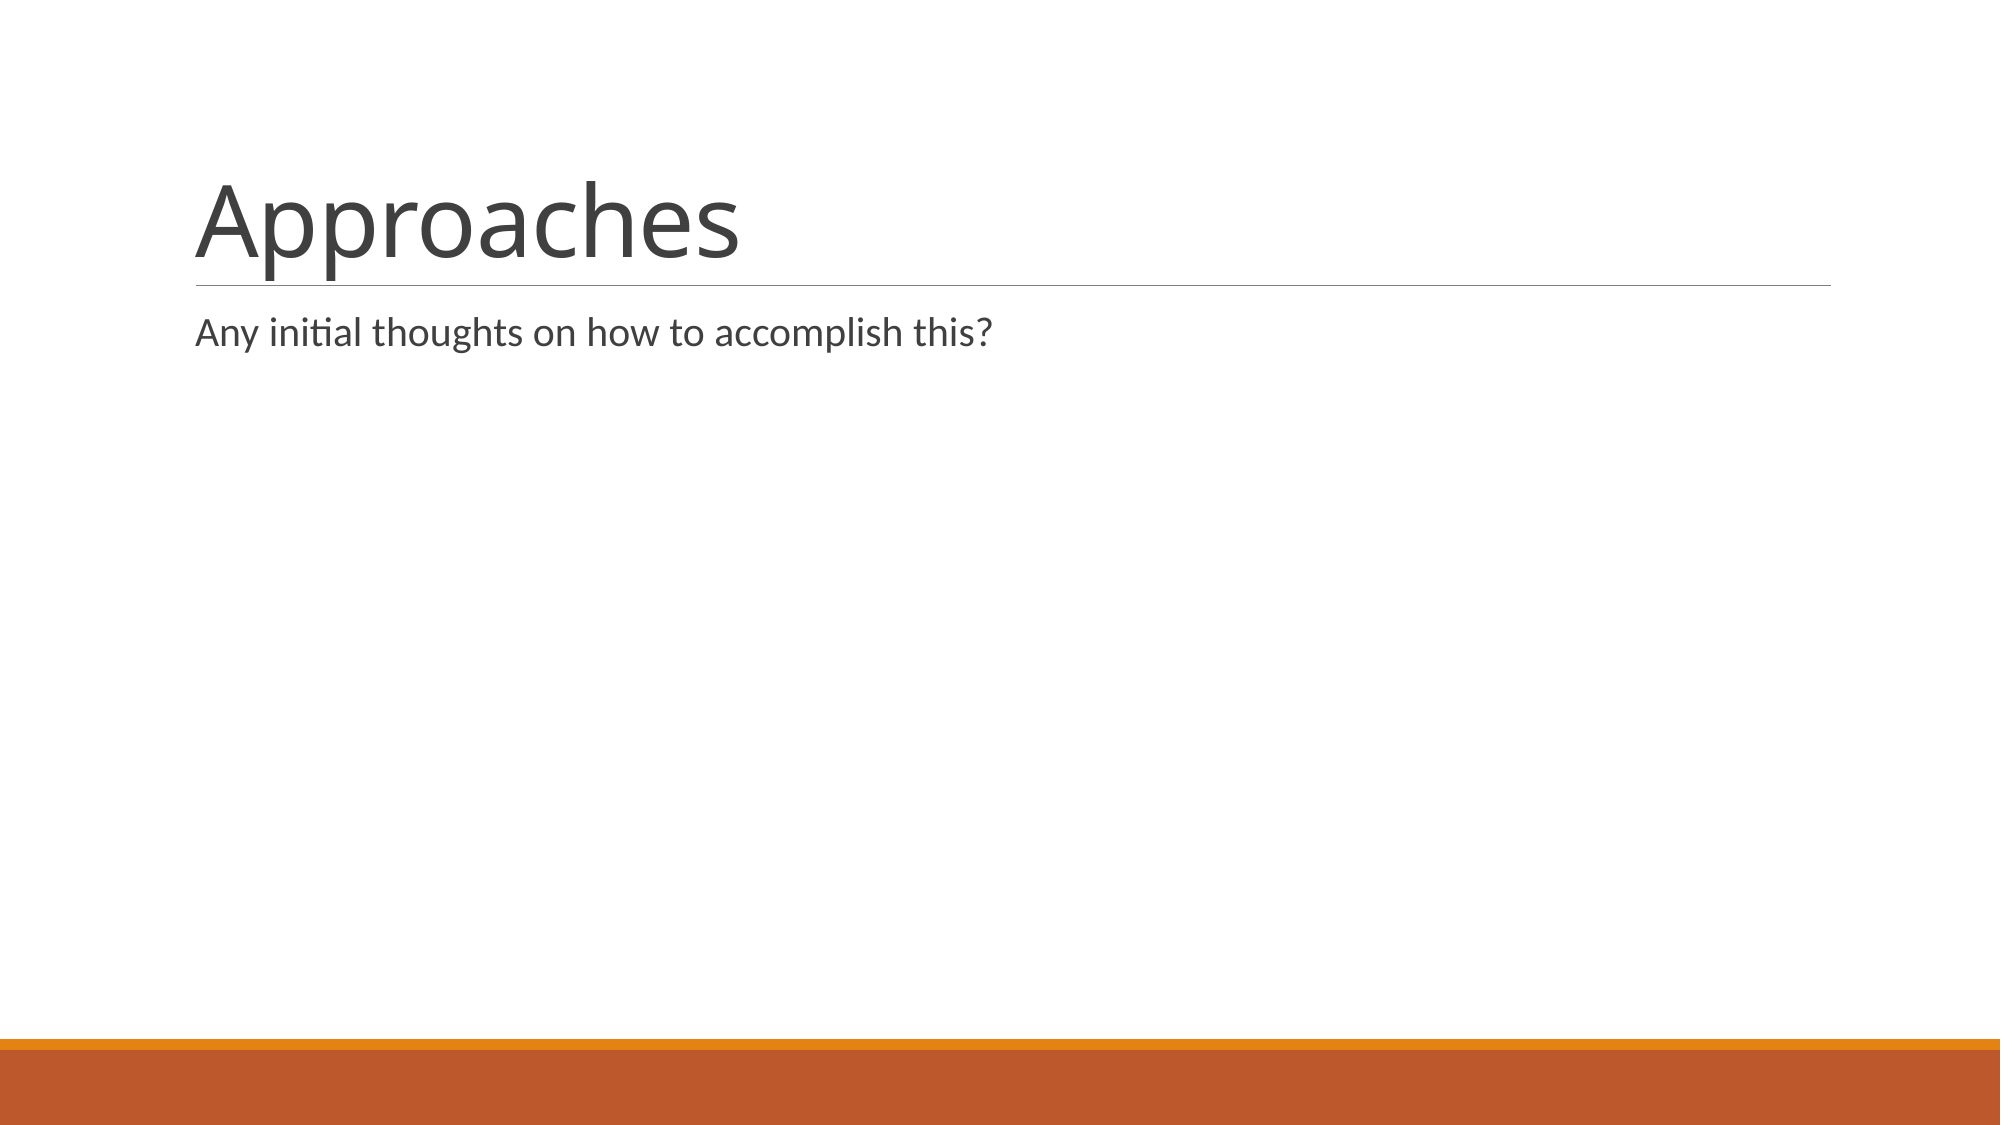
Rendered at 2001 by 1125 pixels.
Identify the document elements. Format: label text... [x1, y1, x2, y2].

title Approaches [180, 47, 1830, 285]
list Any initial thoughts on how to accomplish this? [180, 302, 1830, 963]
